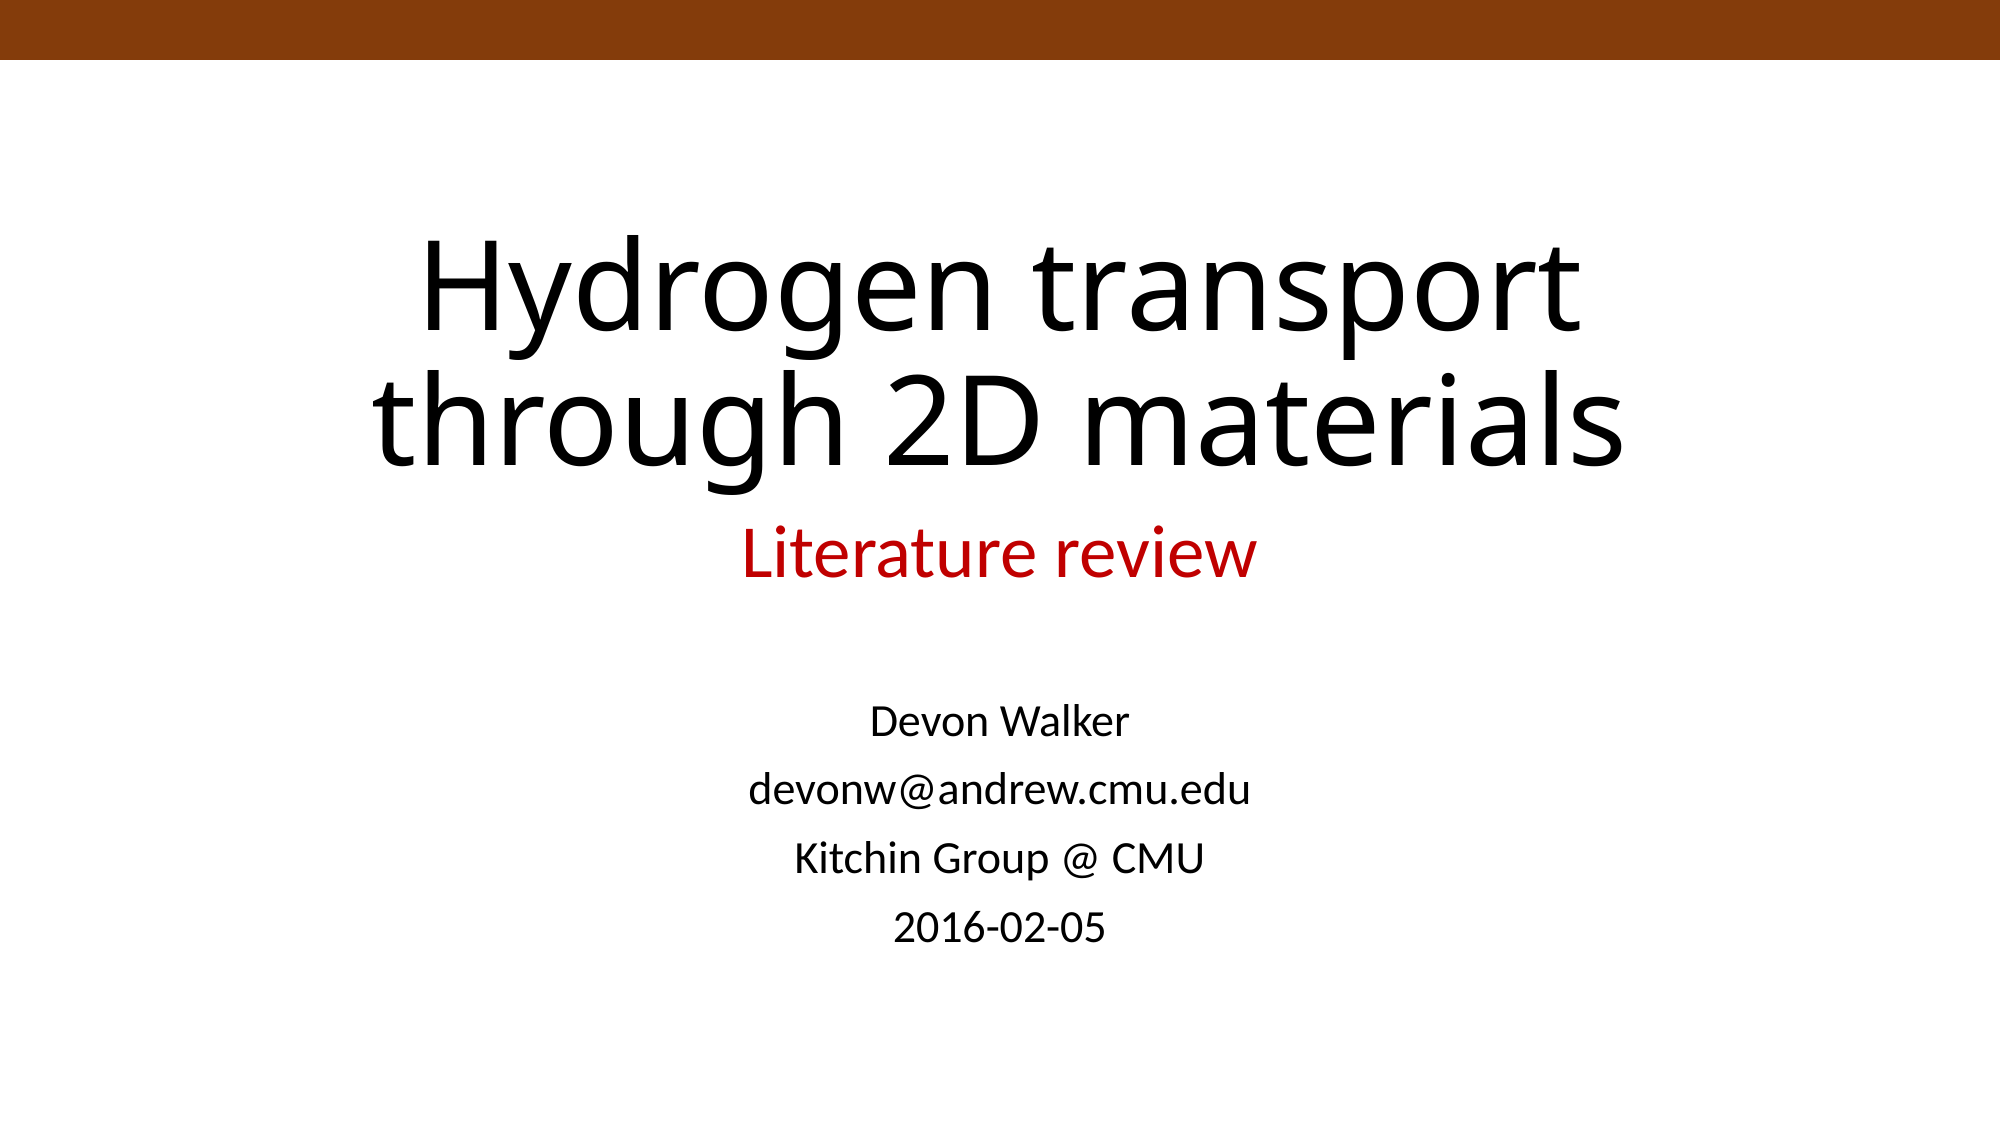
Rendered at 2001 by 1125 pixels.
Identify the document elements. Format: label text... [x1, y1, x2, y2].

text_box Literature review [726, 494, 1274, 600]
subtitle Devon Walker devonw@andrew.cmu.edu Kitchin Group @ CMU 2016-02-05 [249, 688, 1750, 961]
title Hydrogen transport through 2D materials [249, 108, 1750, 501]
text_box [0, 0, 2000, 61]
